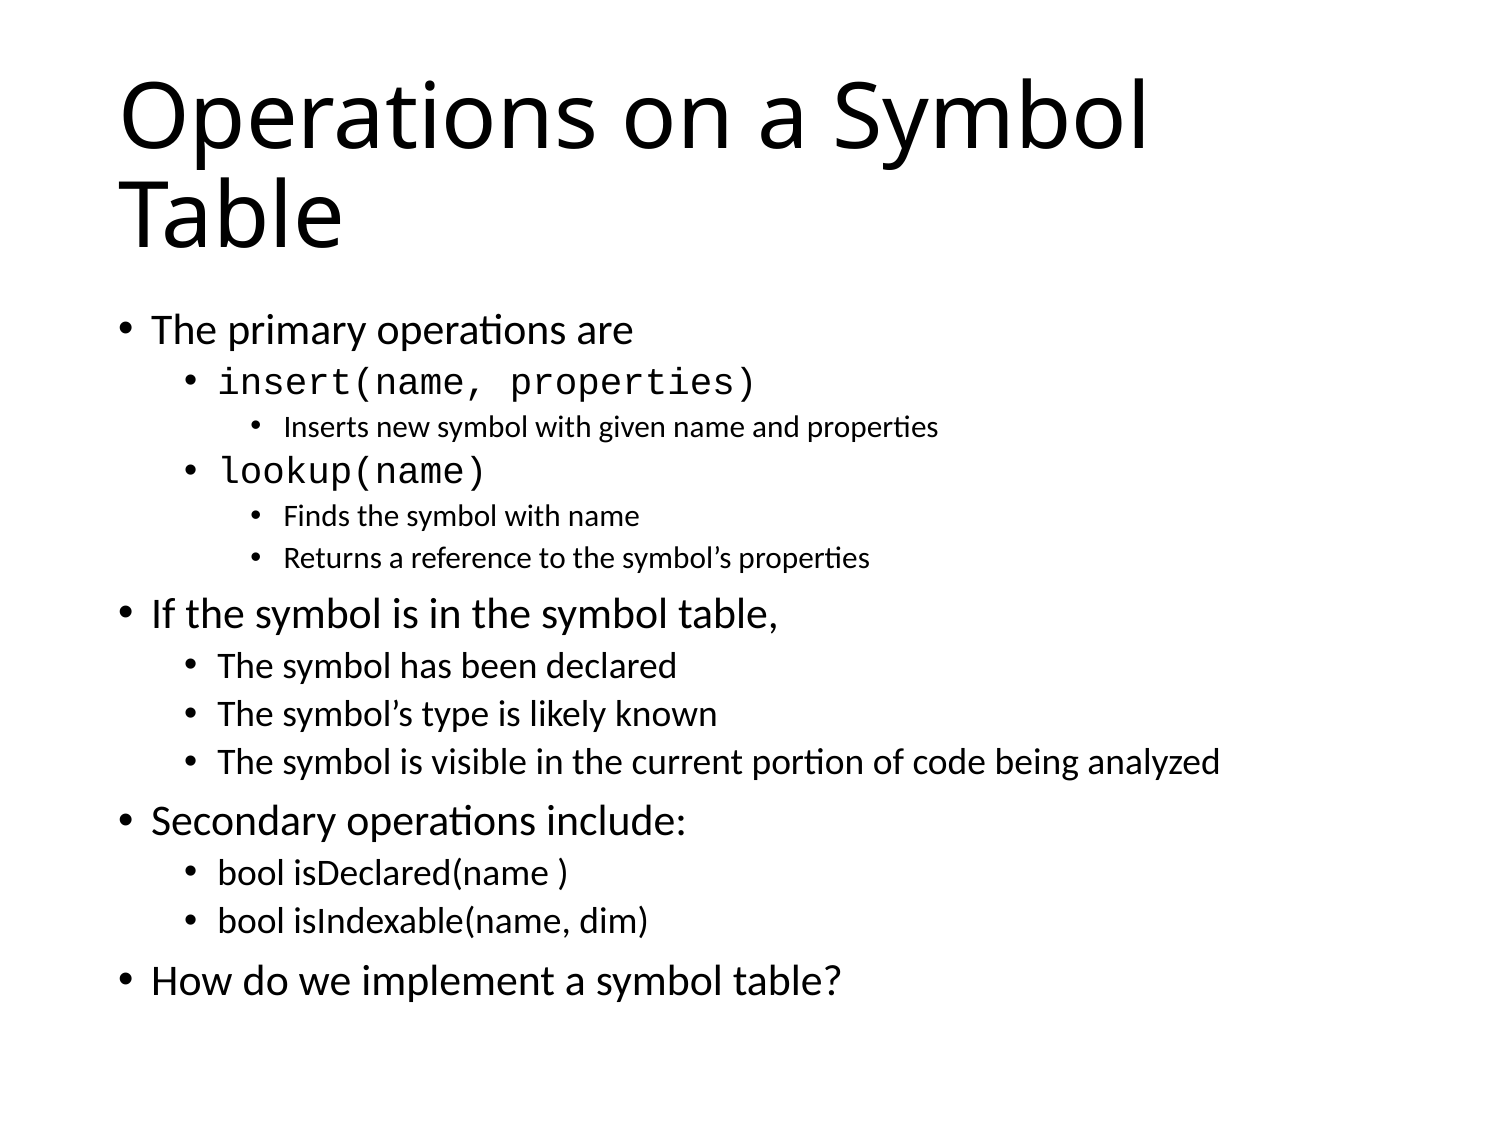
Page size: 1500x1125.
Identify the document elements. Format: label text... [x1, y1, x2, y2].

title Operations on a Symbol Table [103, 59, 1397, 278]
list The primary operations are insert(name, properties) Inserts new symbol with given name and properties lookup(name) Finds the symbol with name Returns a reference to the symbol’s properties If the symbol is in the symbol table, The symbol has been declared The symbol’s type is likely known The symbol is visible in the current portion of code being analyzed Secondary operations include: bool isDeclared(name ) bool isIndexable(name, dim) How do we implement a symbol table? [103, 299, 1397, 1014]
